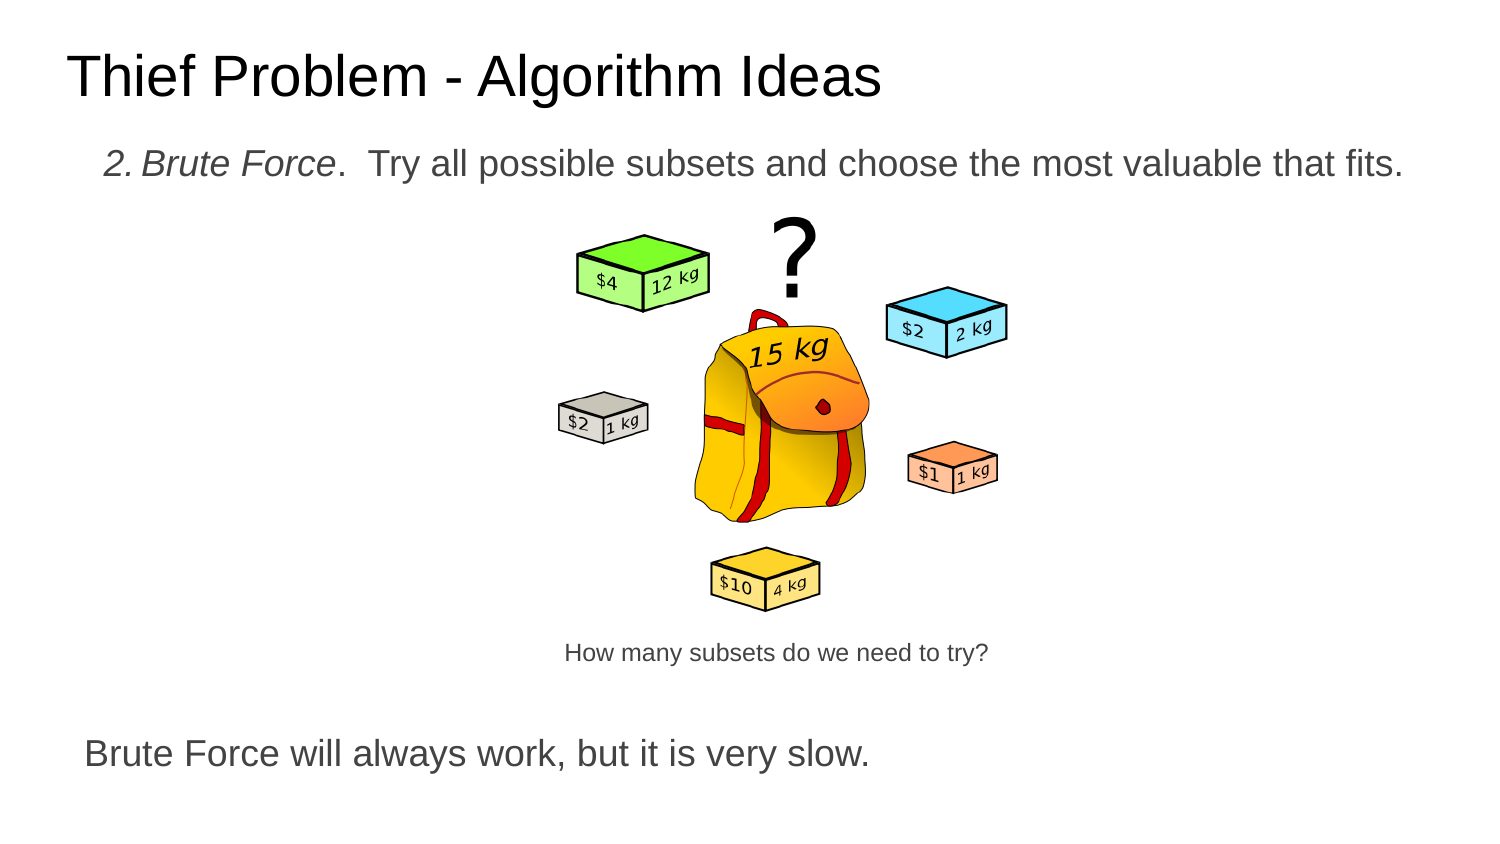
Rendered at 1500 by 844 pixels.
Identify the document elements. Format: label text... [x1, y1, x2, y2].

list Brute Force. Try all possible subsets and choose the most valuable that fits. [51, 116, 1467, 259]
list Brute Force will always work, but it is very slow. [69, 707, 1467, 825]
title Thief Problem - Algorithm Ideas [51, 23, 1449, 116]
list How many subsets do we need to try? [519, 617, 1035, 659]
picture [545, 210, 1016, 618]
